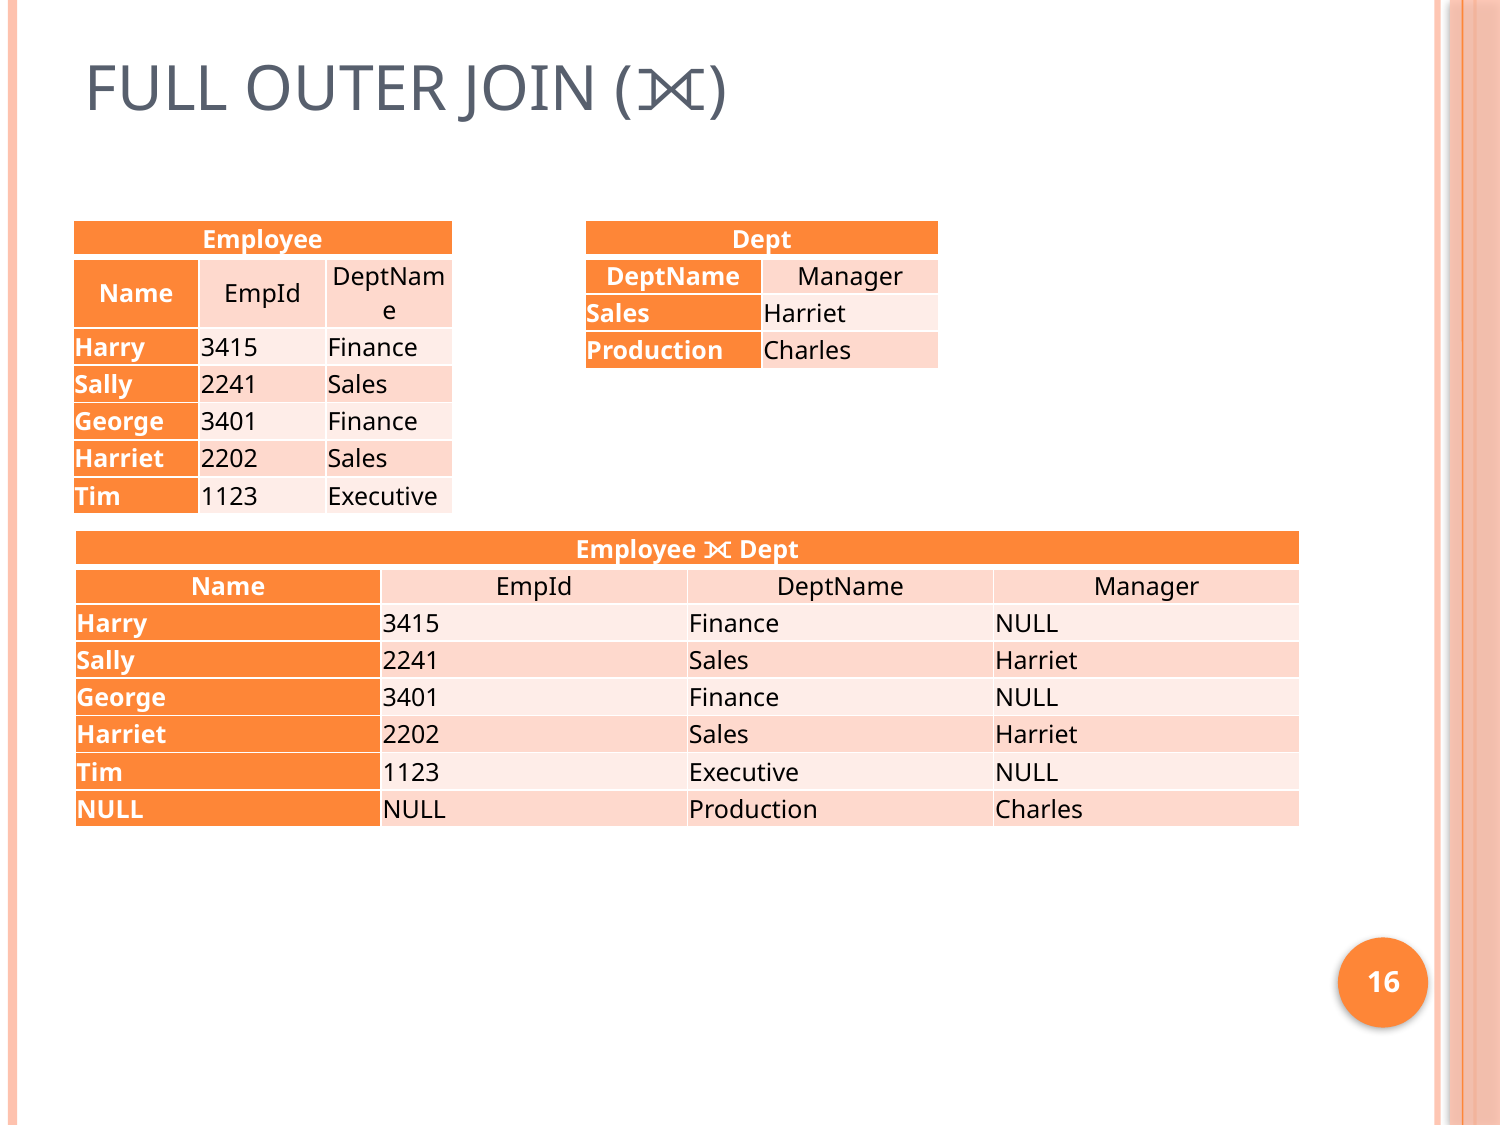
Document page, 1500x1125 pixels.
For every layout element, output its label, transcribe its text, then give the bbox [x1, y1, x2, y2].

table_cell Harry [74, 329, 198, 364]
table_cell EmpId [200, 260, 325, 327]
table_cell NULL [994, 605, 1299, 640]
table_cell DeptName [688, 570, 993, 603]
table_cell Harriet [74, 441, 198, 476]
table_cell Production [688, 791, 993, 826]
table_cell 2202 [382, 716, 687, 752]
table_cell 2202 [200, 441, 325, 476]
table_cell 3401 [200, 403, 325, 439]
table_cell George [76, 679, 380, 715]
slide_number 16 [1333, 940, 1434, 1026]
table_cell Harry [76, 605, 380, 640]
table_cell 2241 [382, 642, 687, 677]
table_cell Harriet [994, 642, 1299, 677]
table_cell NULL [994, 753, 1299, 789]
table_cell Harriet [763, 295, 938, 330]
table_cell Name [74, 260, 198, 327]
table_cell Finance [327, 329, 452, 364]
table_cell Finance [688, 679, 993, 715]
table_cell Sales [327, 366, 452, 402]
table_cell Sales [327, 441, 452, 476]
table_cell Charles [763, 332, 938, 368]
table_cell Finance [327, 403, 452, 439]
table_cell NULL [382, 791, 687, 826]
table_header Employee [74, 221, 452, 254]
table_cell NULL [76, 791, 380, 826]
table_cell Manager [763, 260, 938, 293]
table_cell Sales [688, 642, 993, 677]
table_header Dept [586, 221, 938, 254]
table_header Employee ⟗ Dept [76, 531, 1299, 564]
table_cell Executive [327, 478, 452, 513]
table_cell Sally [76, 642, 380, 677]
table_cell Finance [688, 605, 993, 640]
table_cell Production [586, 332, 761, 368]
table_cell Charles [994, 791, 1299, 826]
table_cell 1123 [382, 753, 687, 789]
table_cell Sales [586, 295, 761, 330]
table_cell EmpId [382, 570, 687, 603]
table_cell 1123 [200, 478, 325, 513]
table_cell DeptName [327, 260, 452, 327]
table_cell NULL [994, 679, 1299, 715]
table_cell George [74, 403, 198, 439]
table_cell DeptName [586, 260, 761, 293]
table_cell Sally [74, 366, 198, 402]
table_cell 3415 [200, 329, 325, 364]
table_cell Harriet [994, 716, 1299, 752]
table_cell Name [76, 570, 380, 603]
table_cell Tim [74, 478, 198, 513]
table_cell Tim [76, 753, 380, 789]
table_cell 2241 [200, 366, 325, 402]
table_cell Sales [688, 716, 993, 752]
table_cell Manager [994, 570, 1299, 603]
table_cell Executive [688, 753, 993, 789]
table_cell 3415 [382, 605, 687, 640]
title Full outer join (⟗) [70, 1, 1296, 131]
table_cell 3401 [382, 679, 687, 715]
table_cell Harriet [76, 716, 380, 752]
